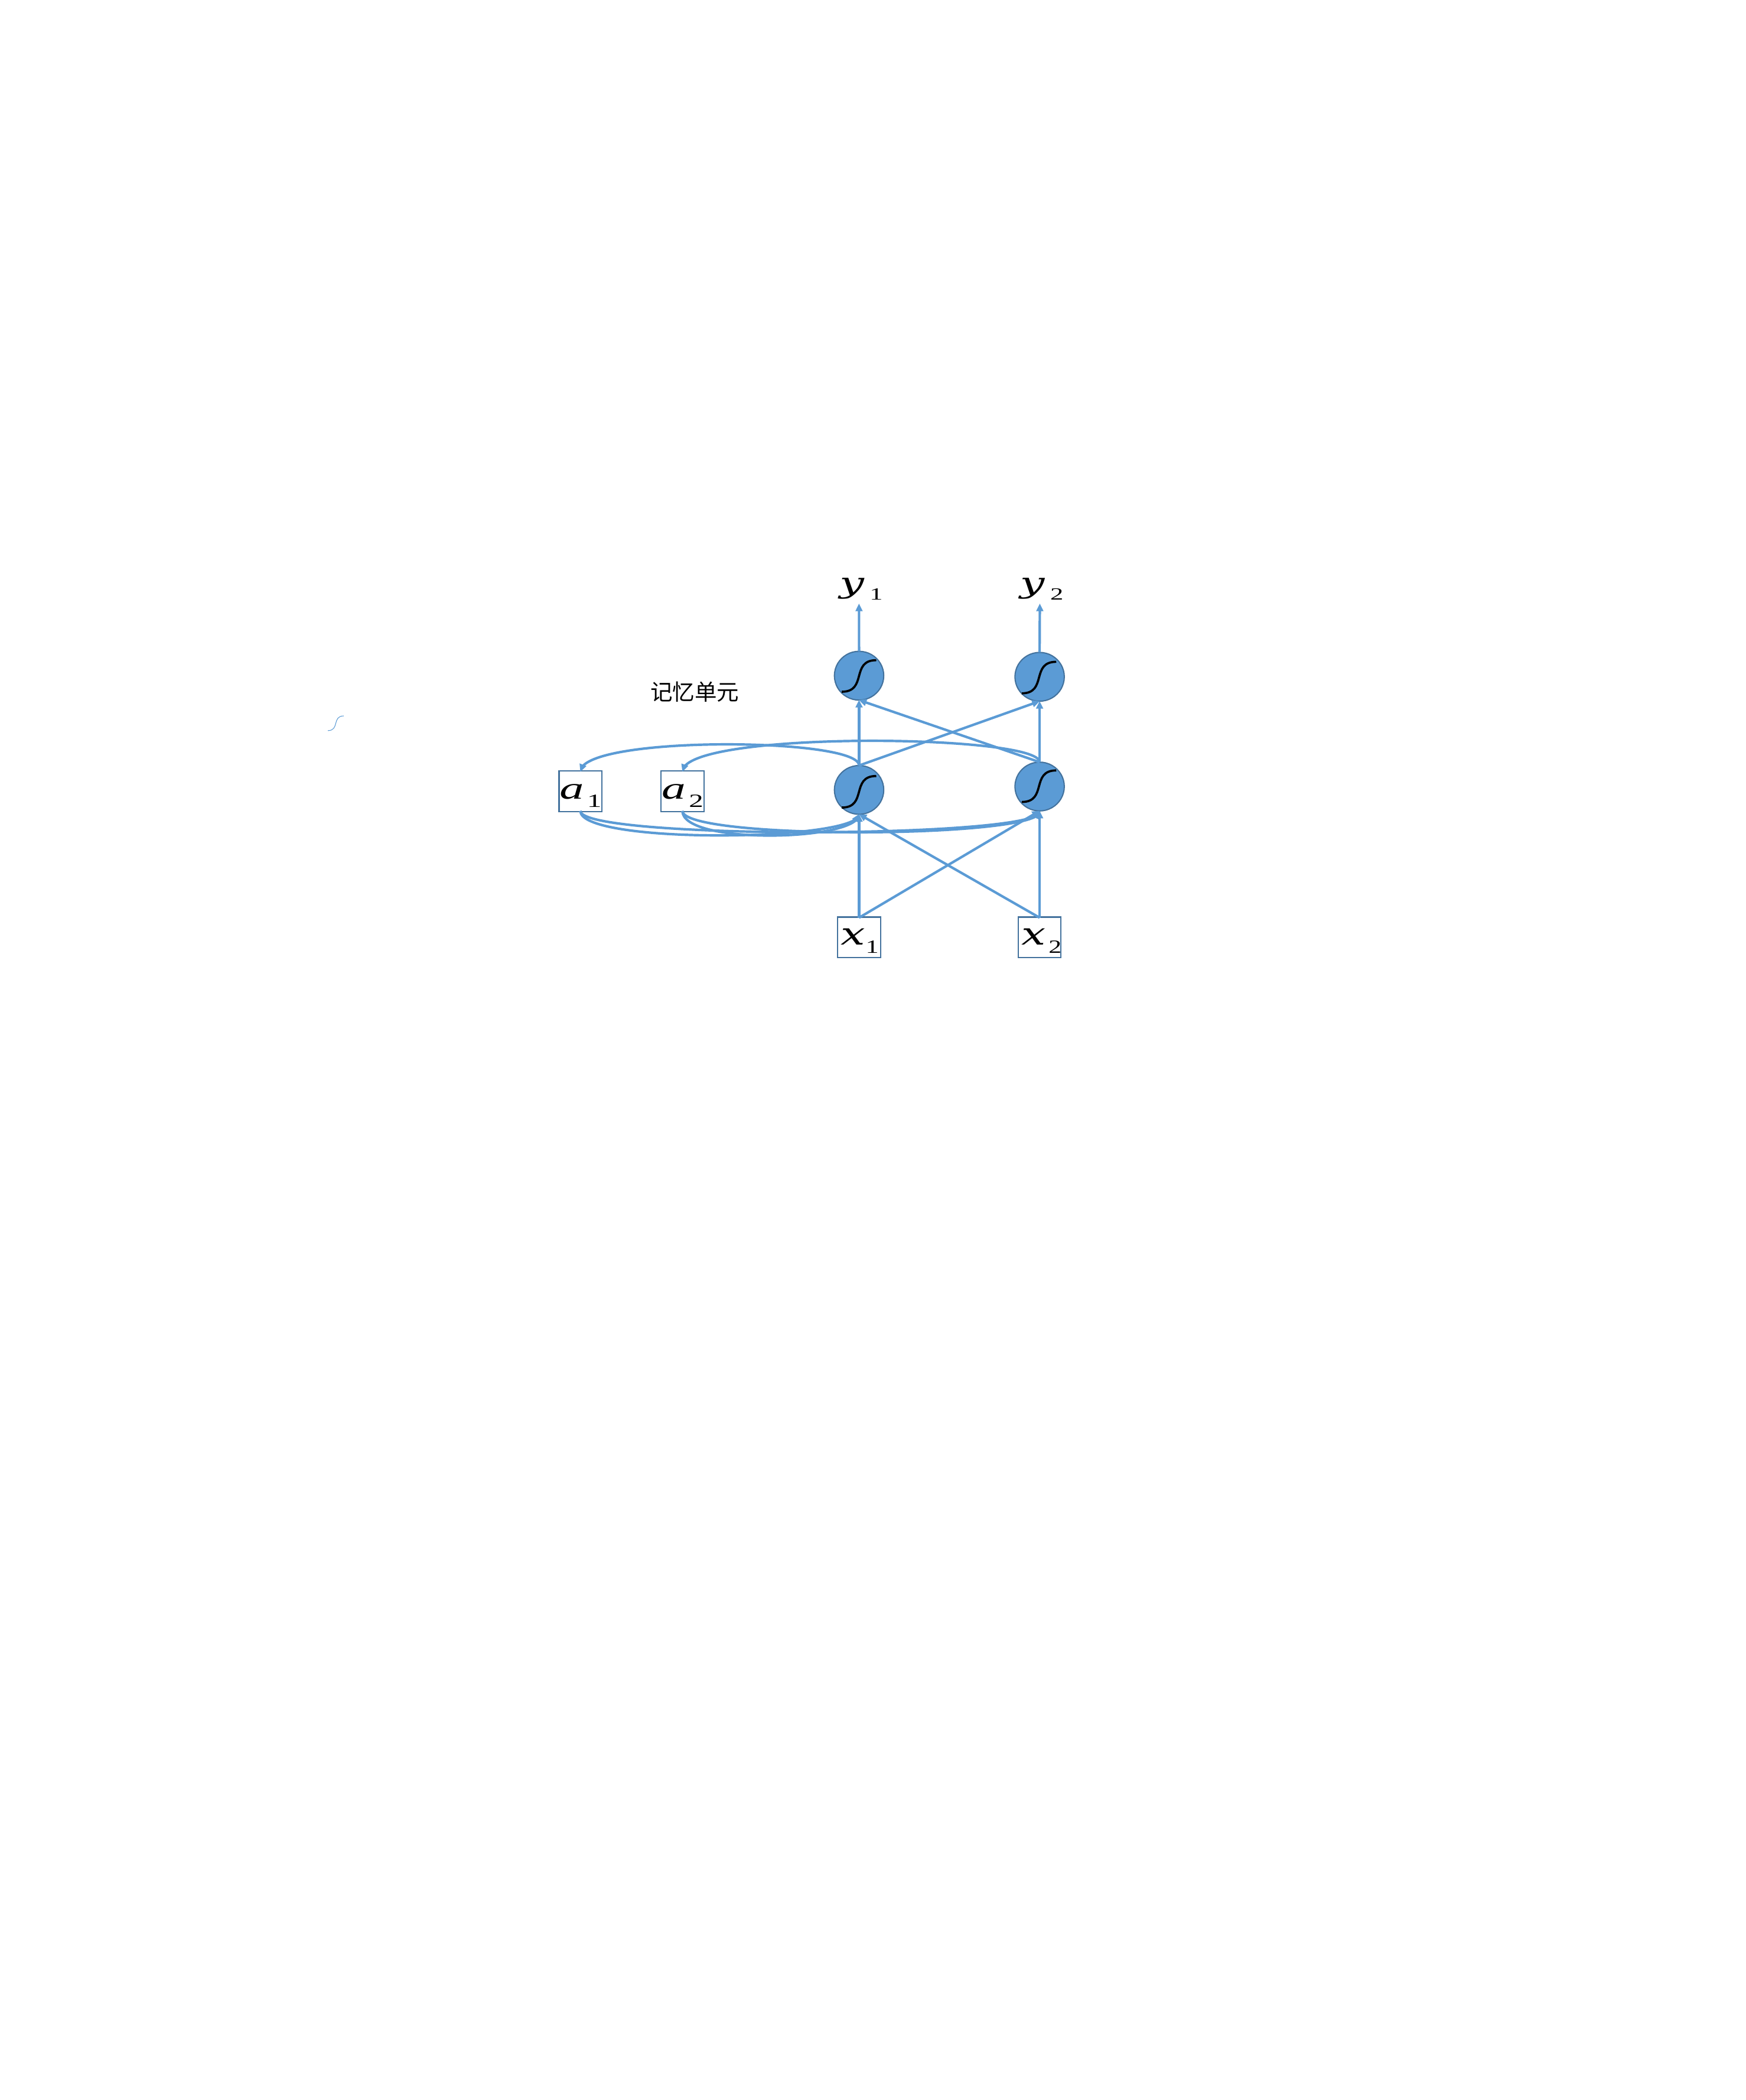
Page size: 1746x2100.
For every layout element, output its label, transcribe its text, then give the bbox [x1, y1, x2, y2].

text_box [833, 765, 856, 808]
text_box [866, 766, 885, 810]
text_box 记忆单元 [723, 673, 748, 709]
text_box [842, 660, 877, 692]
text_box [327, 716, 344, 731]
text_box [859, 810, 1040, 918]
text_box [842, 808, 856, 815]
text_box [862, 766, 866, 776]
text_box [1014, 652, 1065, 702]
text_box [833, 650, 856, 701]
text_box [862, 692, 866, 700]
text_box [716, 629, 723, 908]
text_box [1021, 662, 1057, 694]
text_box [859, 701, 1040, 766]
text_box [856, 588, 866, 660]
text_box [862, 918, 866, 946]
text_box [718, 673, 722, 952]
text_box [856, 808, 861, 946]
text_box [842, 776, 877, 808]
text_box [768, 724, 773, 901]
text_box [1021, 770, 1057, 802]
text_box 记忆单元 [641, 673, 716, 709]
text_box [856, 692, 861, 776]
text_box [866, 652, 885, 699]
text_box [1014, 761, 1065, 812]
